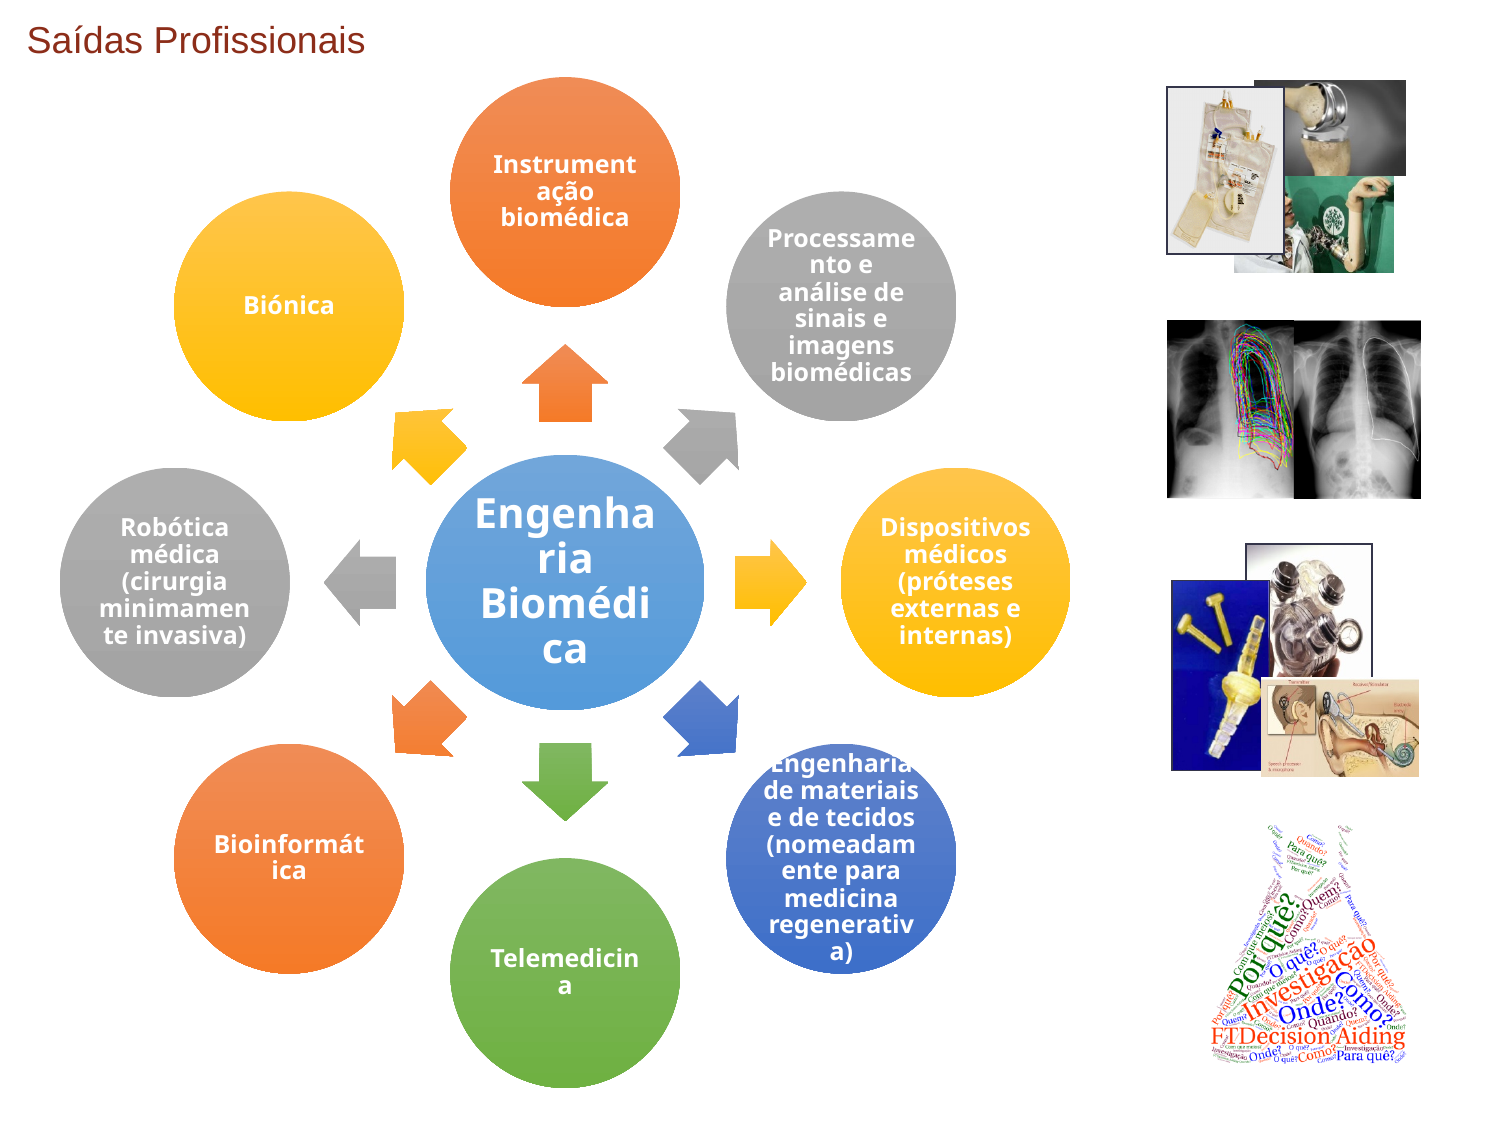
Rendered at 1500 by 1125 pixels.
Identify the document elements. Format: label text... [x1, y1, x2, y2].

picture [1167, 320, 1421, 499]
text_box Saídas Profissionais [11, 0, 1188, 64]
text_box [0, 76, 1382, 1089]
picture [1207, 823, 1409, 1065]
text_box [1167, 80, 1406, 274]
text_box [1172, 544, 1419, 777]
